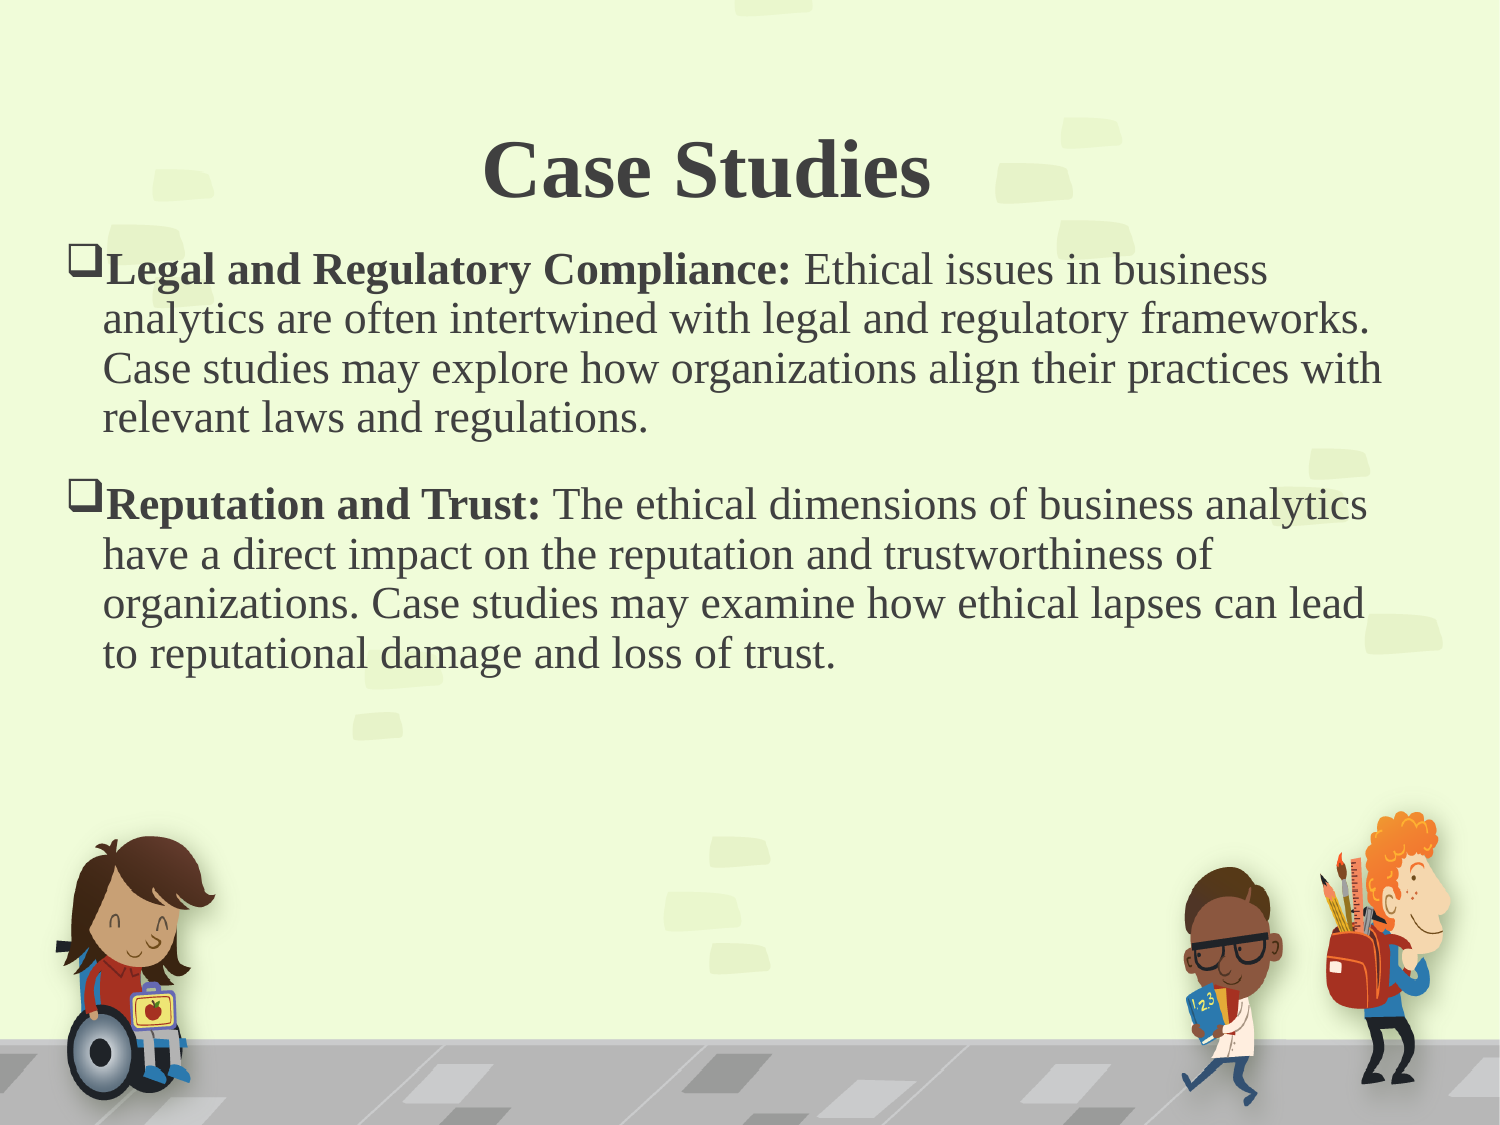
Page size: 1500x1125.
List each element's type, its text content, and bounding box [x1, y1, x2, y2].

picture [0, 0, 1500, 1125]
list Legal and Regulatory Compliance: Ethical issues in business analytics are often intertwined with legal and regulatory frameworks. Case studies may explore how organizations align their practices with relevant laws and regulations. Reputation and Trust: The ethical dimensions of business analytics have a direct impact on the reputation and trustworthiness of organizations. Case studies may examine how ethical lapses can lead to reputational damage and loss of trust. [50, 237, 1418, 774]
title Case Studies [466, 112, 1001, 224]
